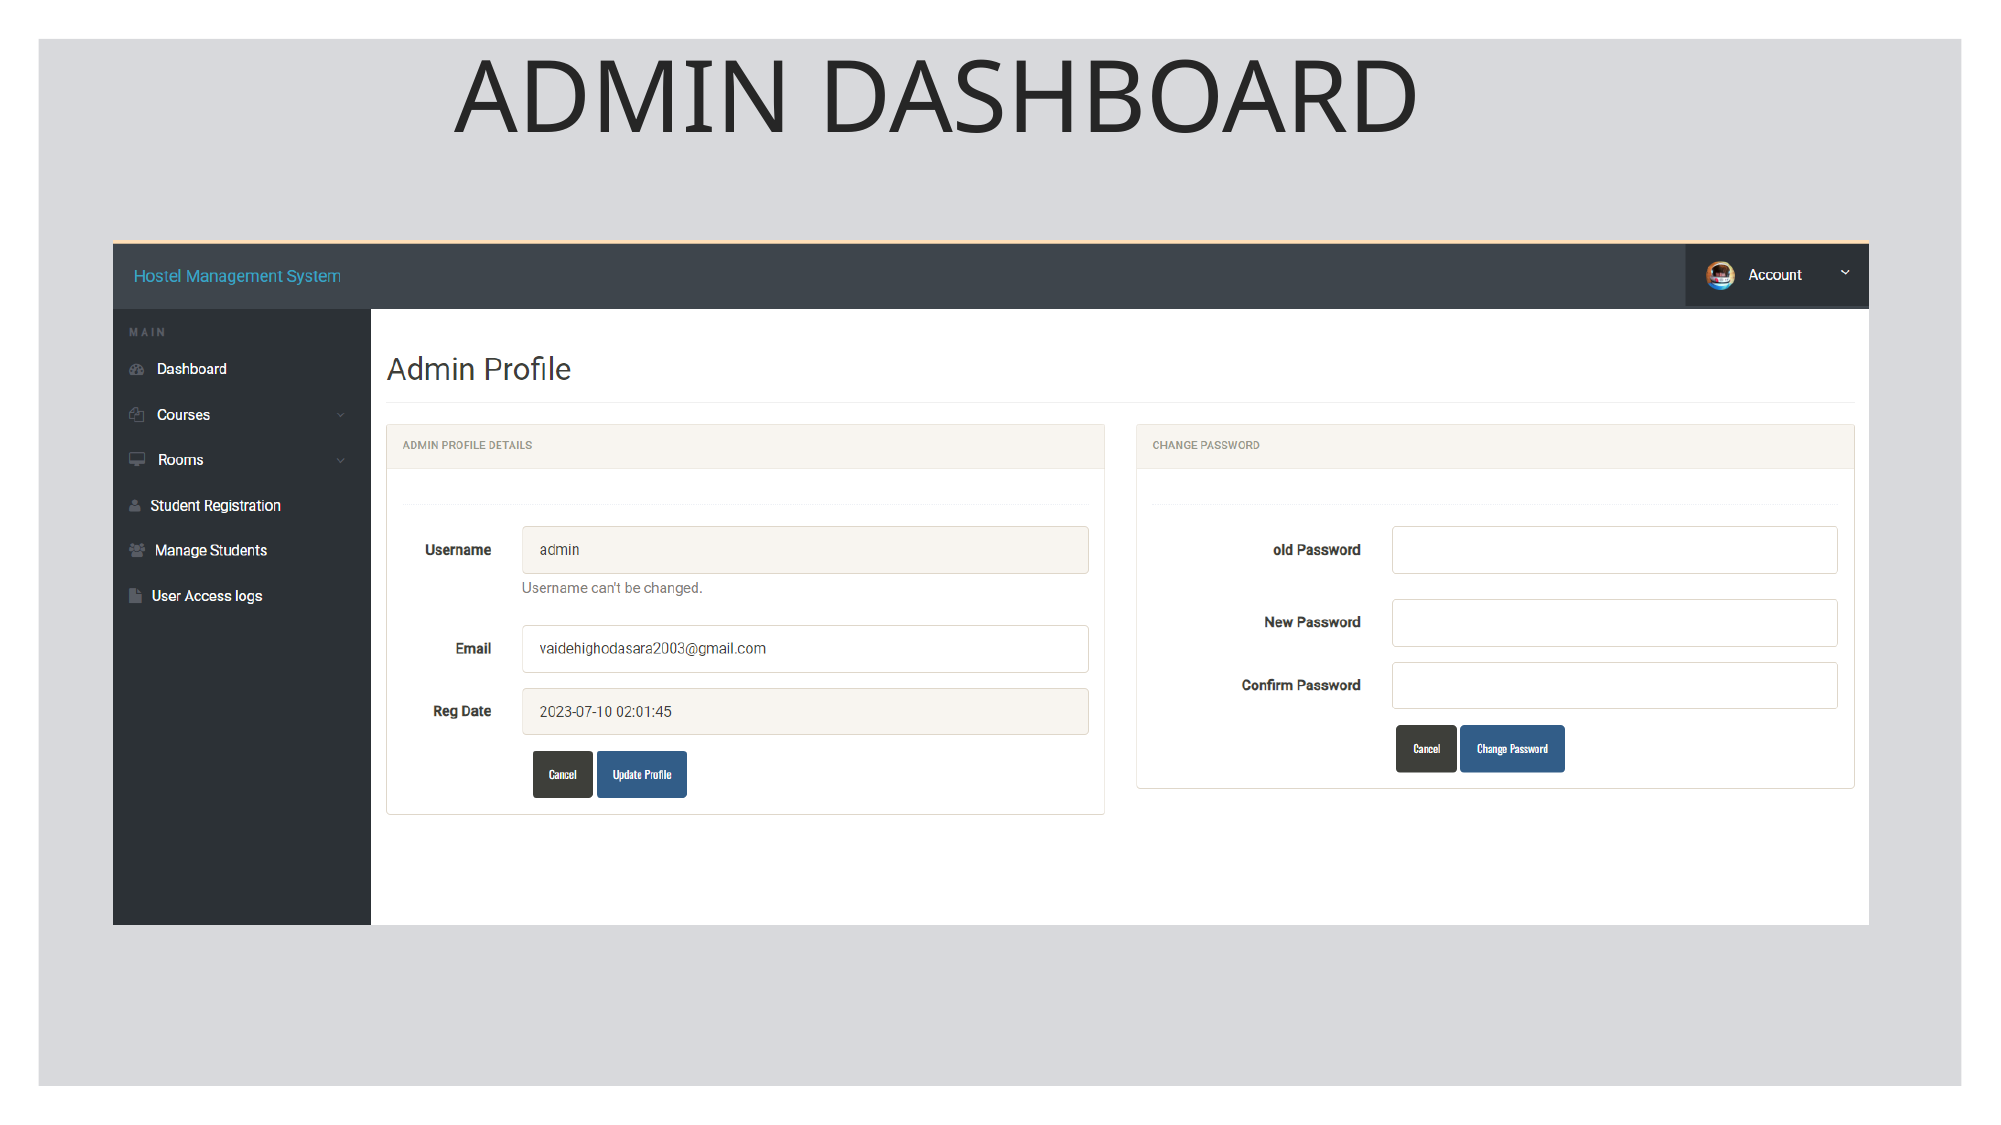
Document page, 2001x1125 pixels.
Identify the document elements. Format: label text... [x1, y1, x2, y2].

title ADMIN DASHBOARD [439, 0, 2000, 213]
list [113, 240, 1869, 925]
